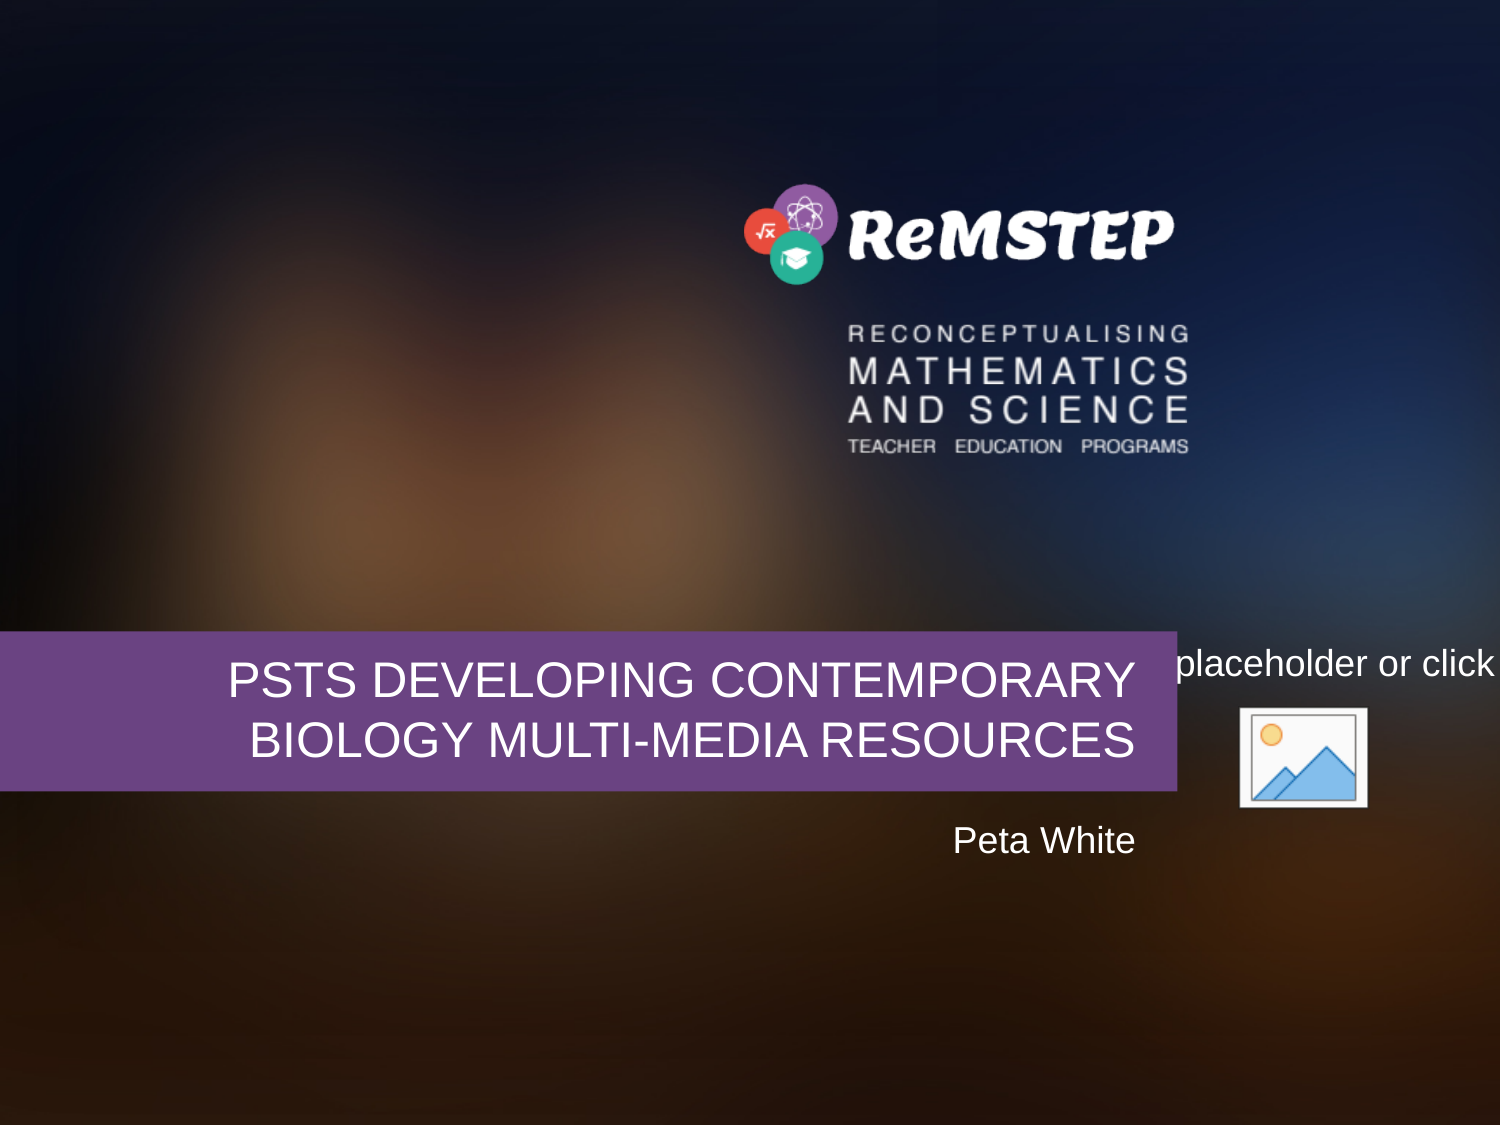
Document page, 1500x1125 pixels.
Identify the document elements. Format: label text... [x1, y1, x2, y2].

picture [0, 0, 1500, 1125]
subtitle Peta White [0, 793, 1171, 885]
title PSTs developing contemporary biology multi-media resources [0, 631, 1174, 792]
